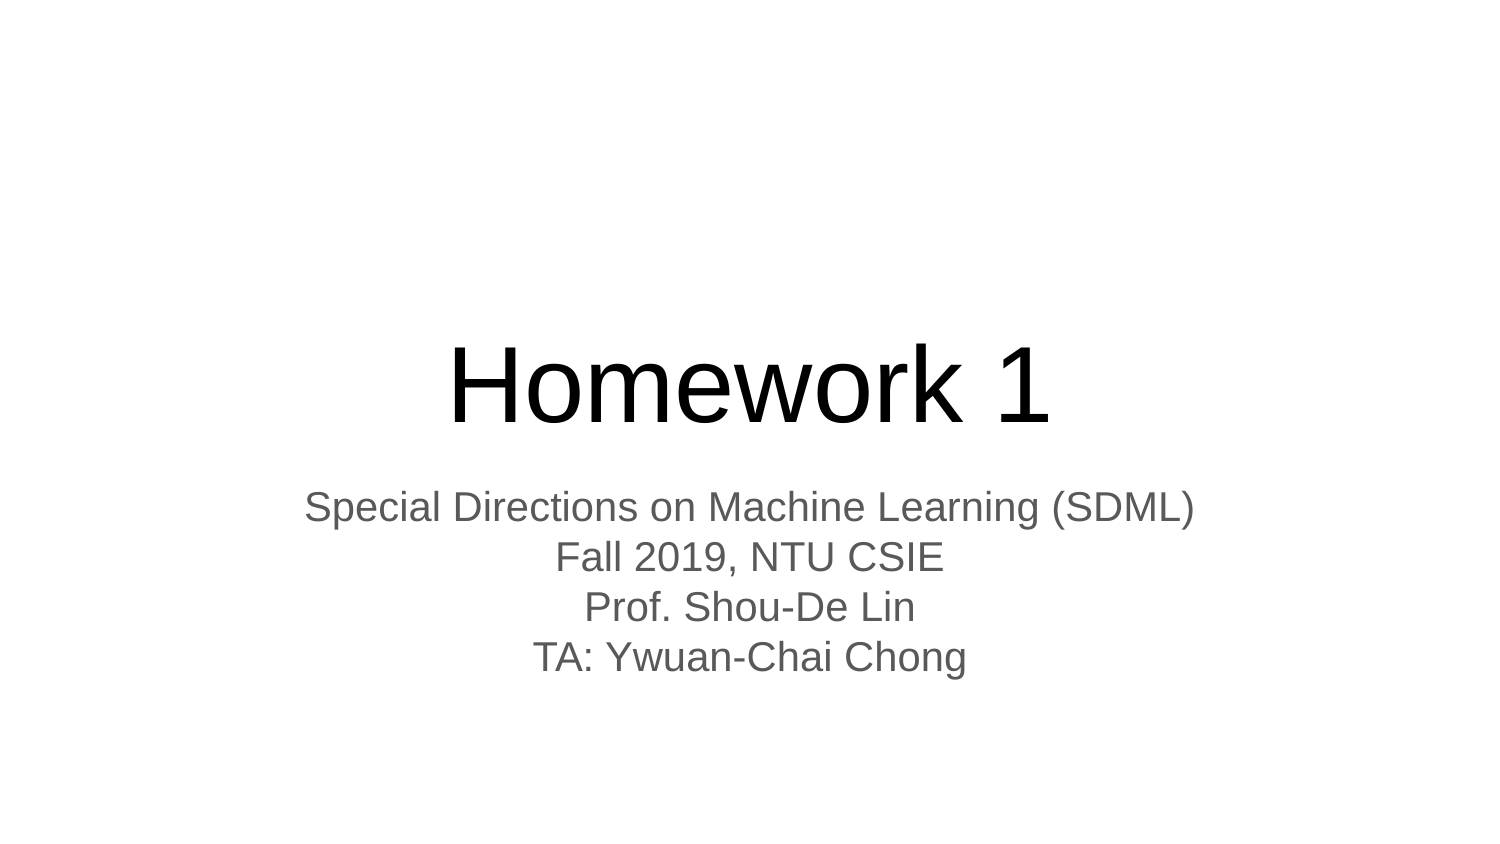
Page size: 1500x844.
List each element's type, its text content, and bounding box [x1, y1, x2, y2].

title Homework 1 [51, 122, 1449, 459]
subtitle Special Directions on Machine Learning (SDML) Fall 2019, NTU CSIE Prof. Shou-De Lin TA: Ywuan-Chai Chong [51, 464, 1449, 595]
